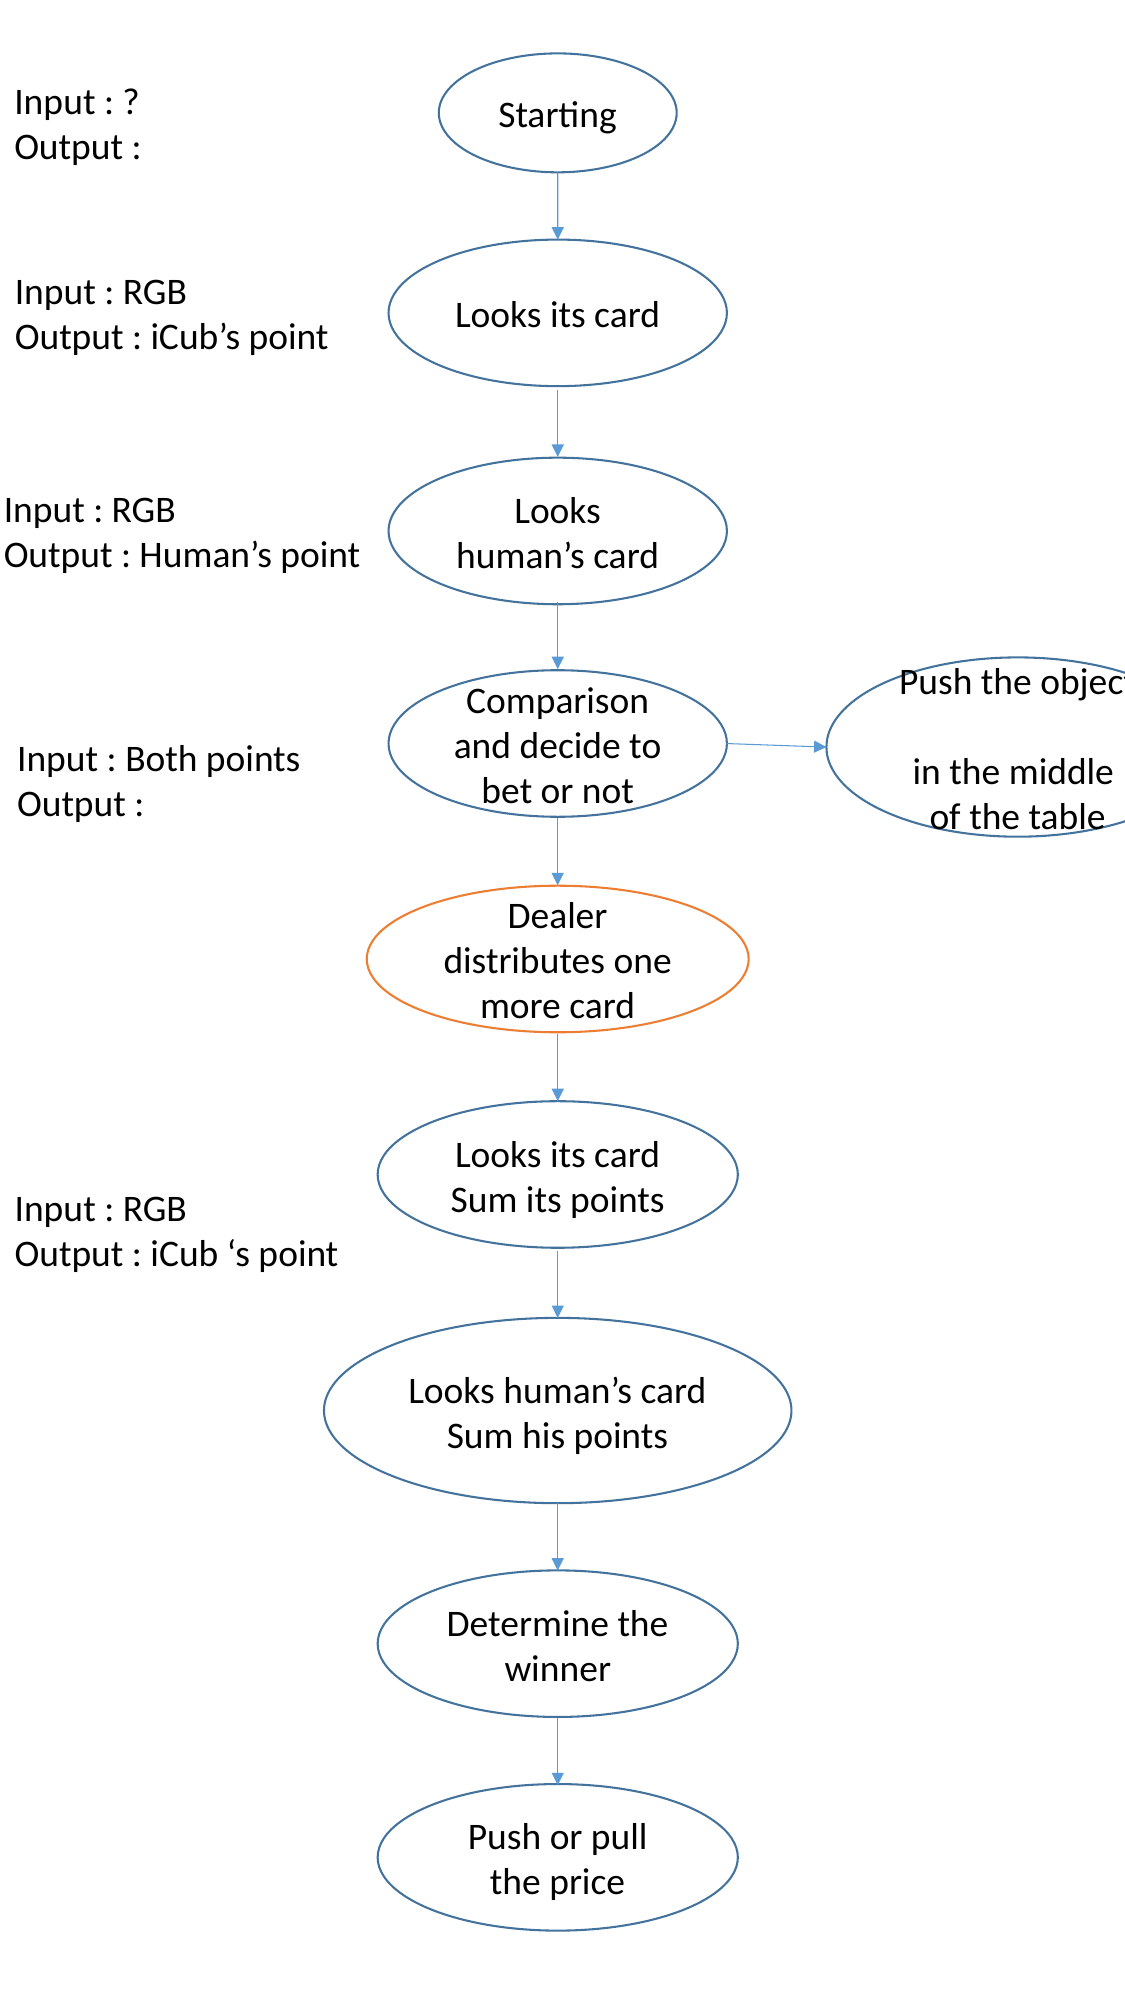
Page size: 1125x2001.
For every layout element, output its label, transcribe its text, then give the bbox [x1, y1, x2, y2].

text_box Looks human’s card Sum his points [322, 1316, 793, 1505]
text_box Looks its card [387, 238, 728, 388]
text_box Push the object in the middle of the table [825, 656, 1125, 838]
text_box Input : RGB Output : Human’s point [0, 477, 411, 583]
text_box Input : RGB Output : iCub ‘s point [0, 1176, 365, 1281]
text_box Input : ? Output : [0, 69, 427, 175]
text_box Looks human’s card [411, 456, 728, 606]
text_box Determine the winner [376, 1569, 739, 1719]
text_box Input : Both points Output : [2, 726, 334, 832]
text_box Looks its card Sum its points [376, 1100, 739, 1249]
text_box Comparison and decide to bet or not [387, 669, 728, 818]
text_box Dealer distributes one more card [365, 884, 750, 1034]
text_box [726, 743, 827, 748]
text_box Starting [437, 52, 678, 174]
text_box Input : RGB Output : iCub’s point [0, 259, 350, 365]
text_box Push or pull the price [376, 1783, 739, 1932]
